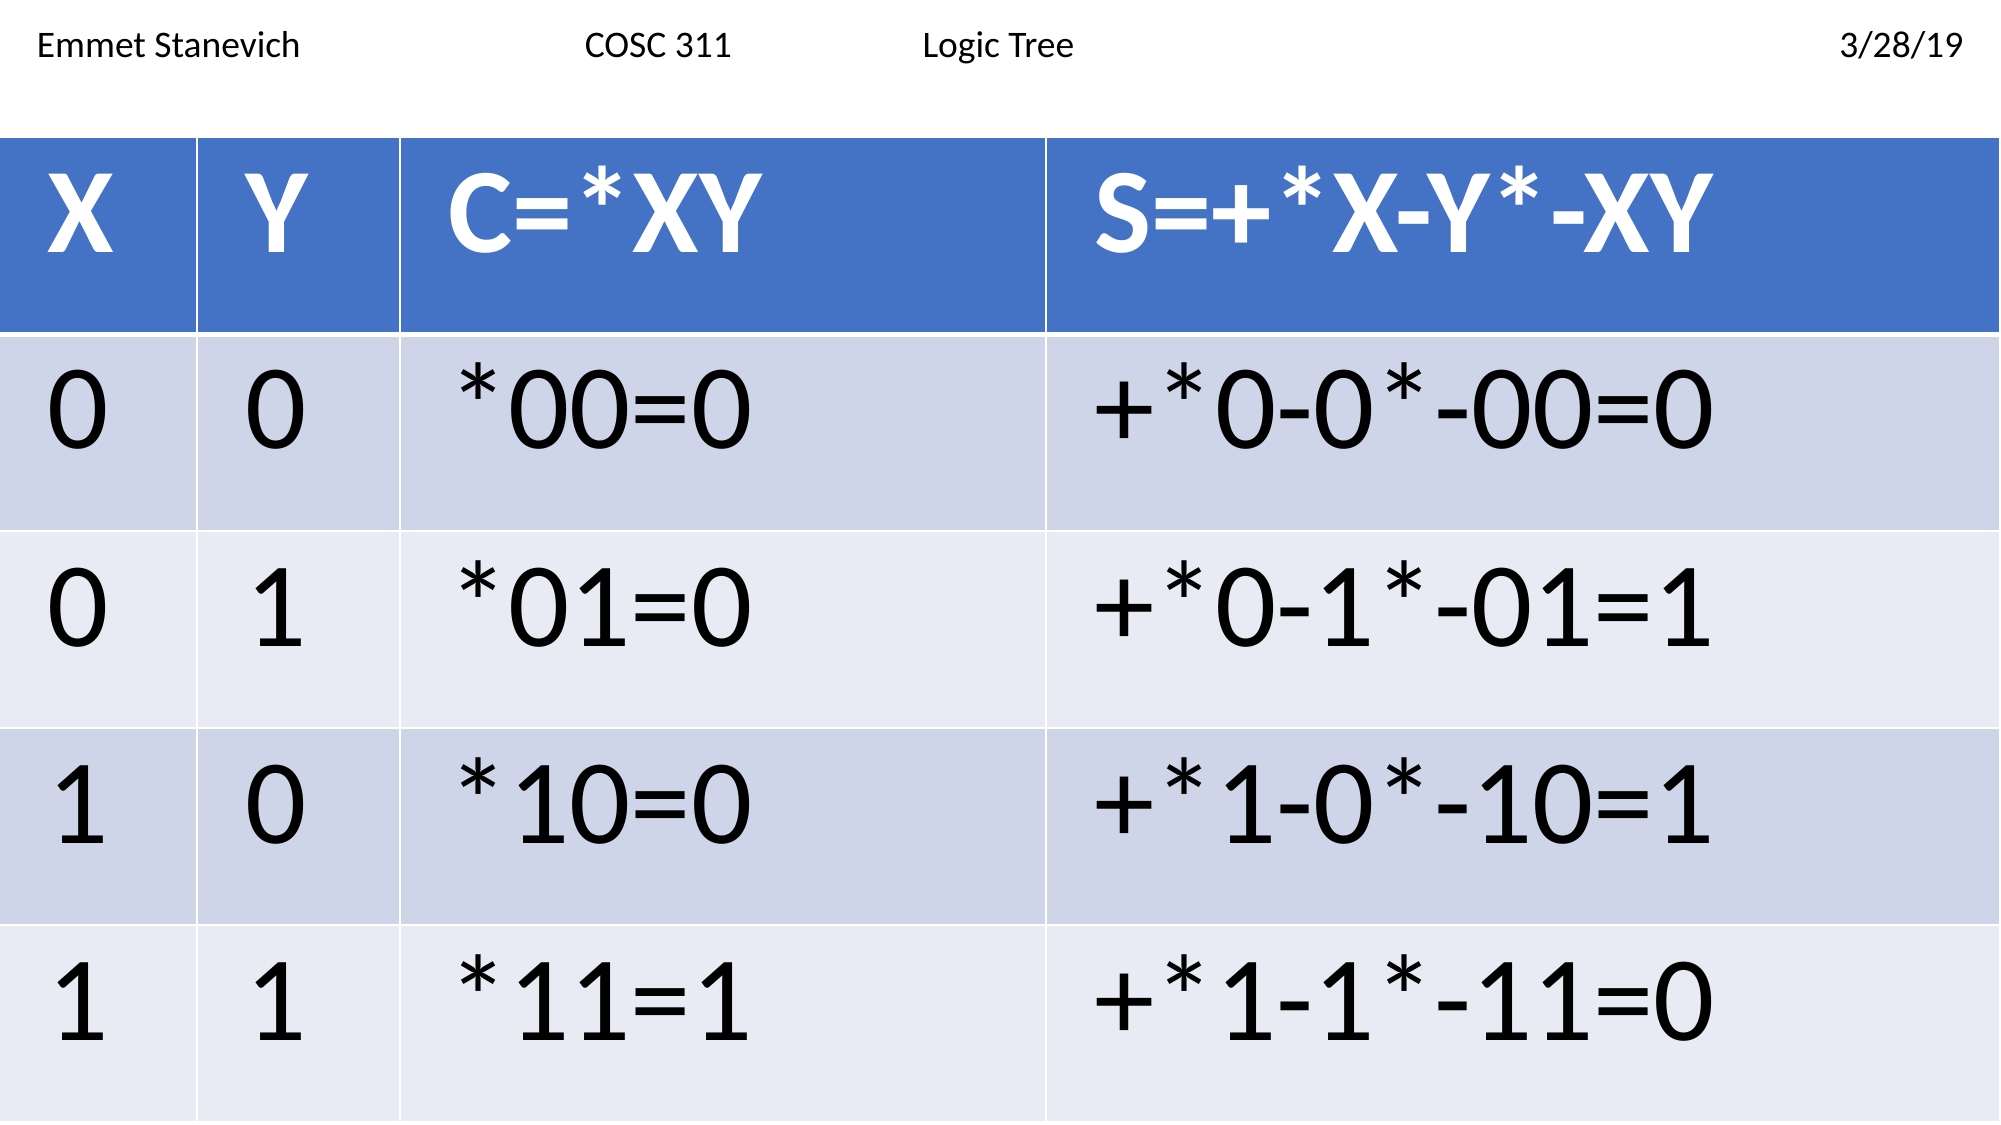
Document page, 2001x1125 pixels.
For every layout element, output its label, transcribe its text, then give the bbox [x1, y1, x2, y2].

table_header S=+*X-Y*-XY [1047, 138, 1999, 332]
table_cell *00=0 [401, 337, 1045, 530]
table_cell *01=0 [401, 532, 1045, 727]
text_box Logic Tree [907, 12, 1090, 73]
table_cell 1 [0, 926, 196, 1121]
table_cell +*0-1*-01=1 [1047, 532, 1999, 727]
table_cell 0 [198, 337, 399, 530]
text_box COSC 311 [570, 12, 747, 73]
table_cell 0 [0, 532, 196, 727]
table_cell +*1-0*-10=1 [1047, 729, 1999, 924]
text_box 3/28/19 [1824, 12, 1979, 73]
table_cell 1 [0, 729, 196, 924]
table_cell +*0-0*-00=0 [1047, 337, 1999, 530]
table_cell *10=0 [401, 729, 1045, 924]
text_box Emmet Stanevich [22, 12, 317, 73]
table_cell *11=1 [401, 926, 1045, 1121]
table_cell 1 [198, 532, 399, 727]
table_header C=*XY [401, 138, 1045, 332]
table_cell 1 [198, 926, 399, 1121]
table_header Y [198, 138, 399, 332]
table_cell +*1-1*-11=0 [1047, 926, 1999, 1121]
table_cell 0 [0, 337, 196, 530]
table_cell 0 [198, 729, 399, 924]
table_header X [0, 138, 196, 332]
